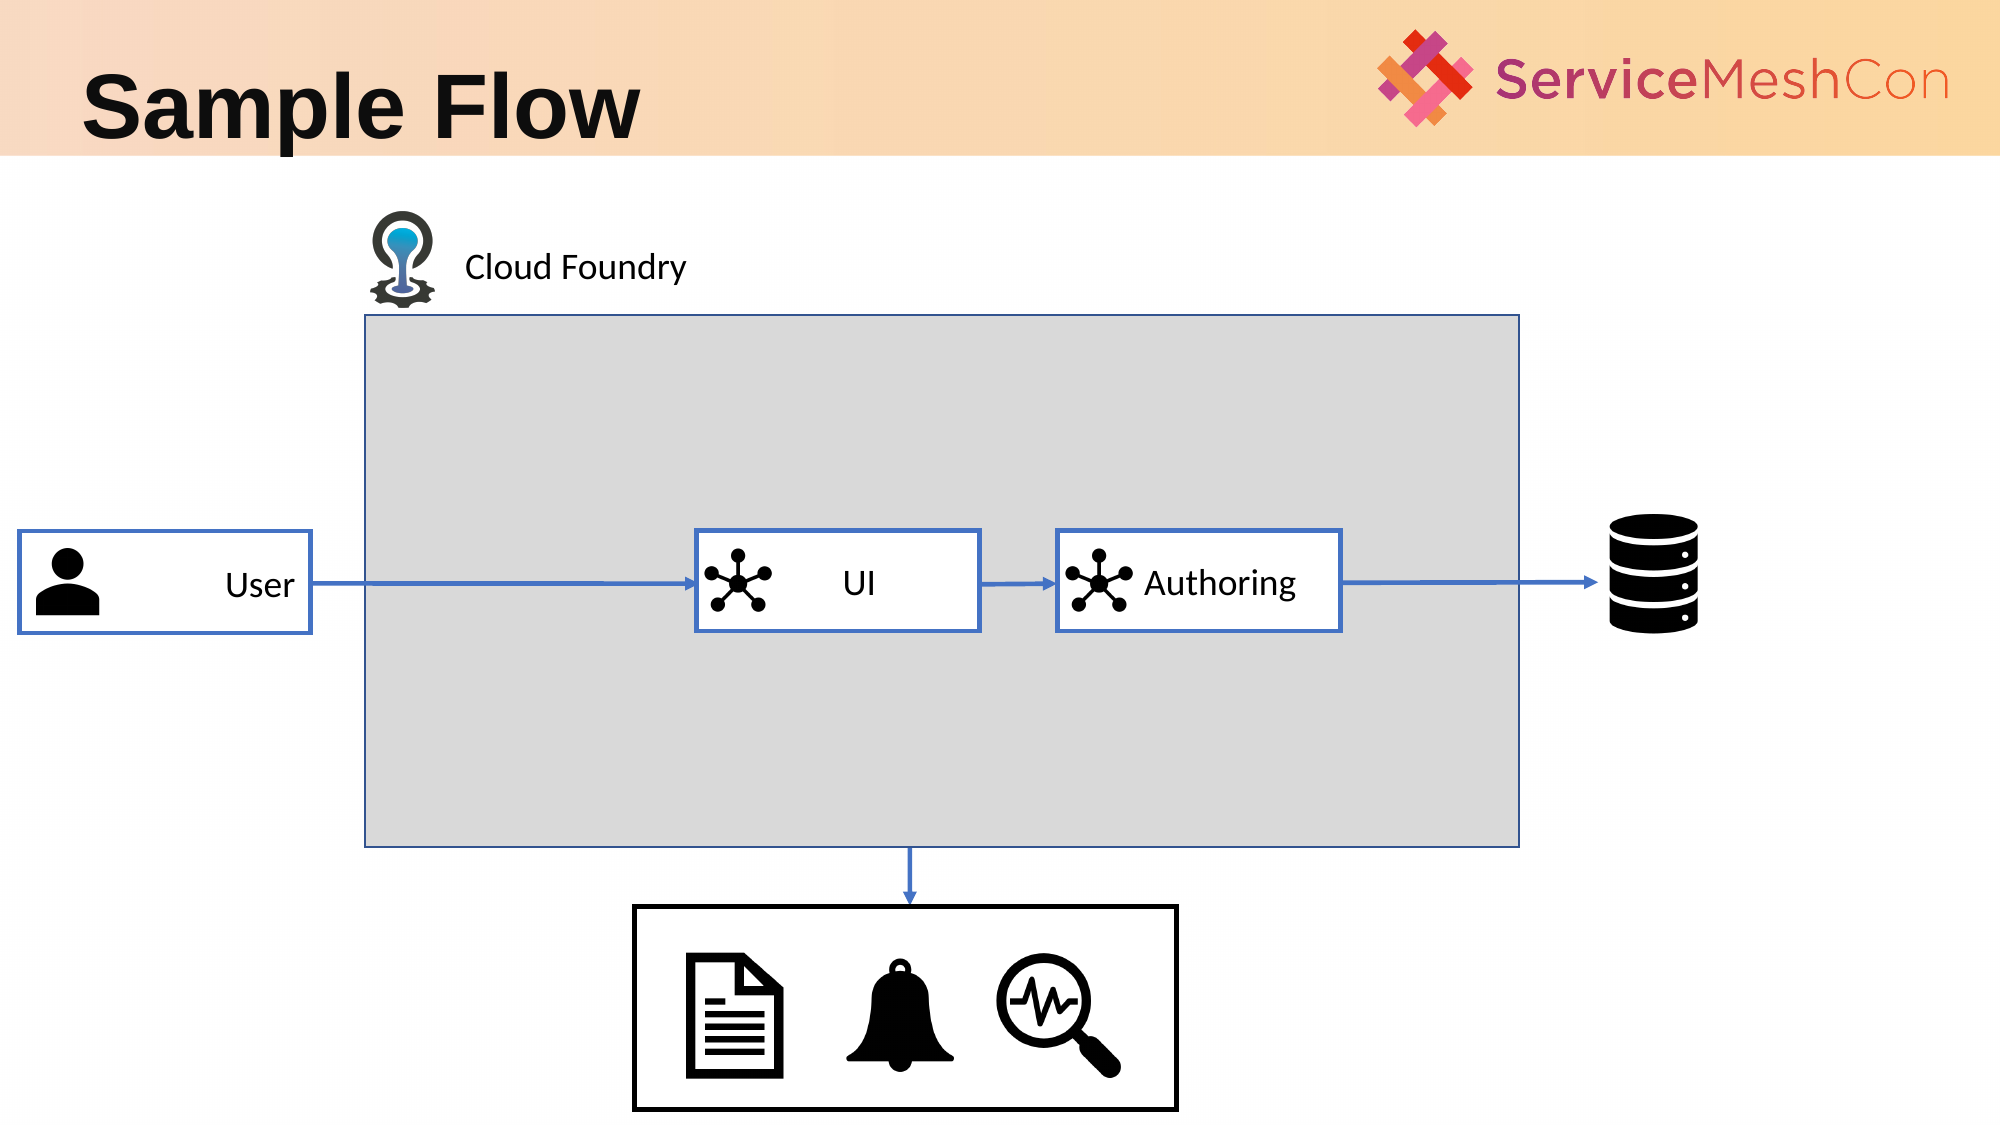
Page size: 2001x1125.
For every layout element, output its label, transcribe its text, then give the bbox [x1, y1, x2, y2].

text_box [1057, 530, 1341, 632]
text_box Cloud Foundry [457, 234, 893, 295]
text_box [19, 530, 311, 634]
text_box [313, 577, 694, 590]
text_box [634, 906, 1177, 1110]
text_box [365, 315, 1520, 584]
text_box [365, 583, 1520, 848]
picture [0, 0, 2000, 1125]
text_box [696, 530, 980, 632]
text_box [982, 577, 1056, 590]
text_box Sample Flow [73, 0, 1784, 218]
text_box [903, 848, 917, 906]
